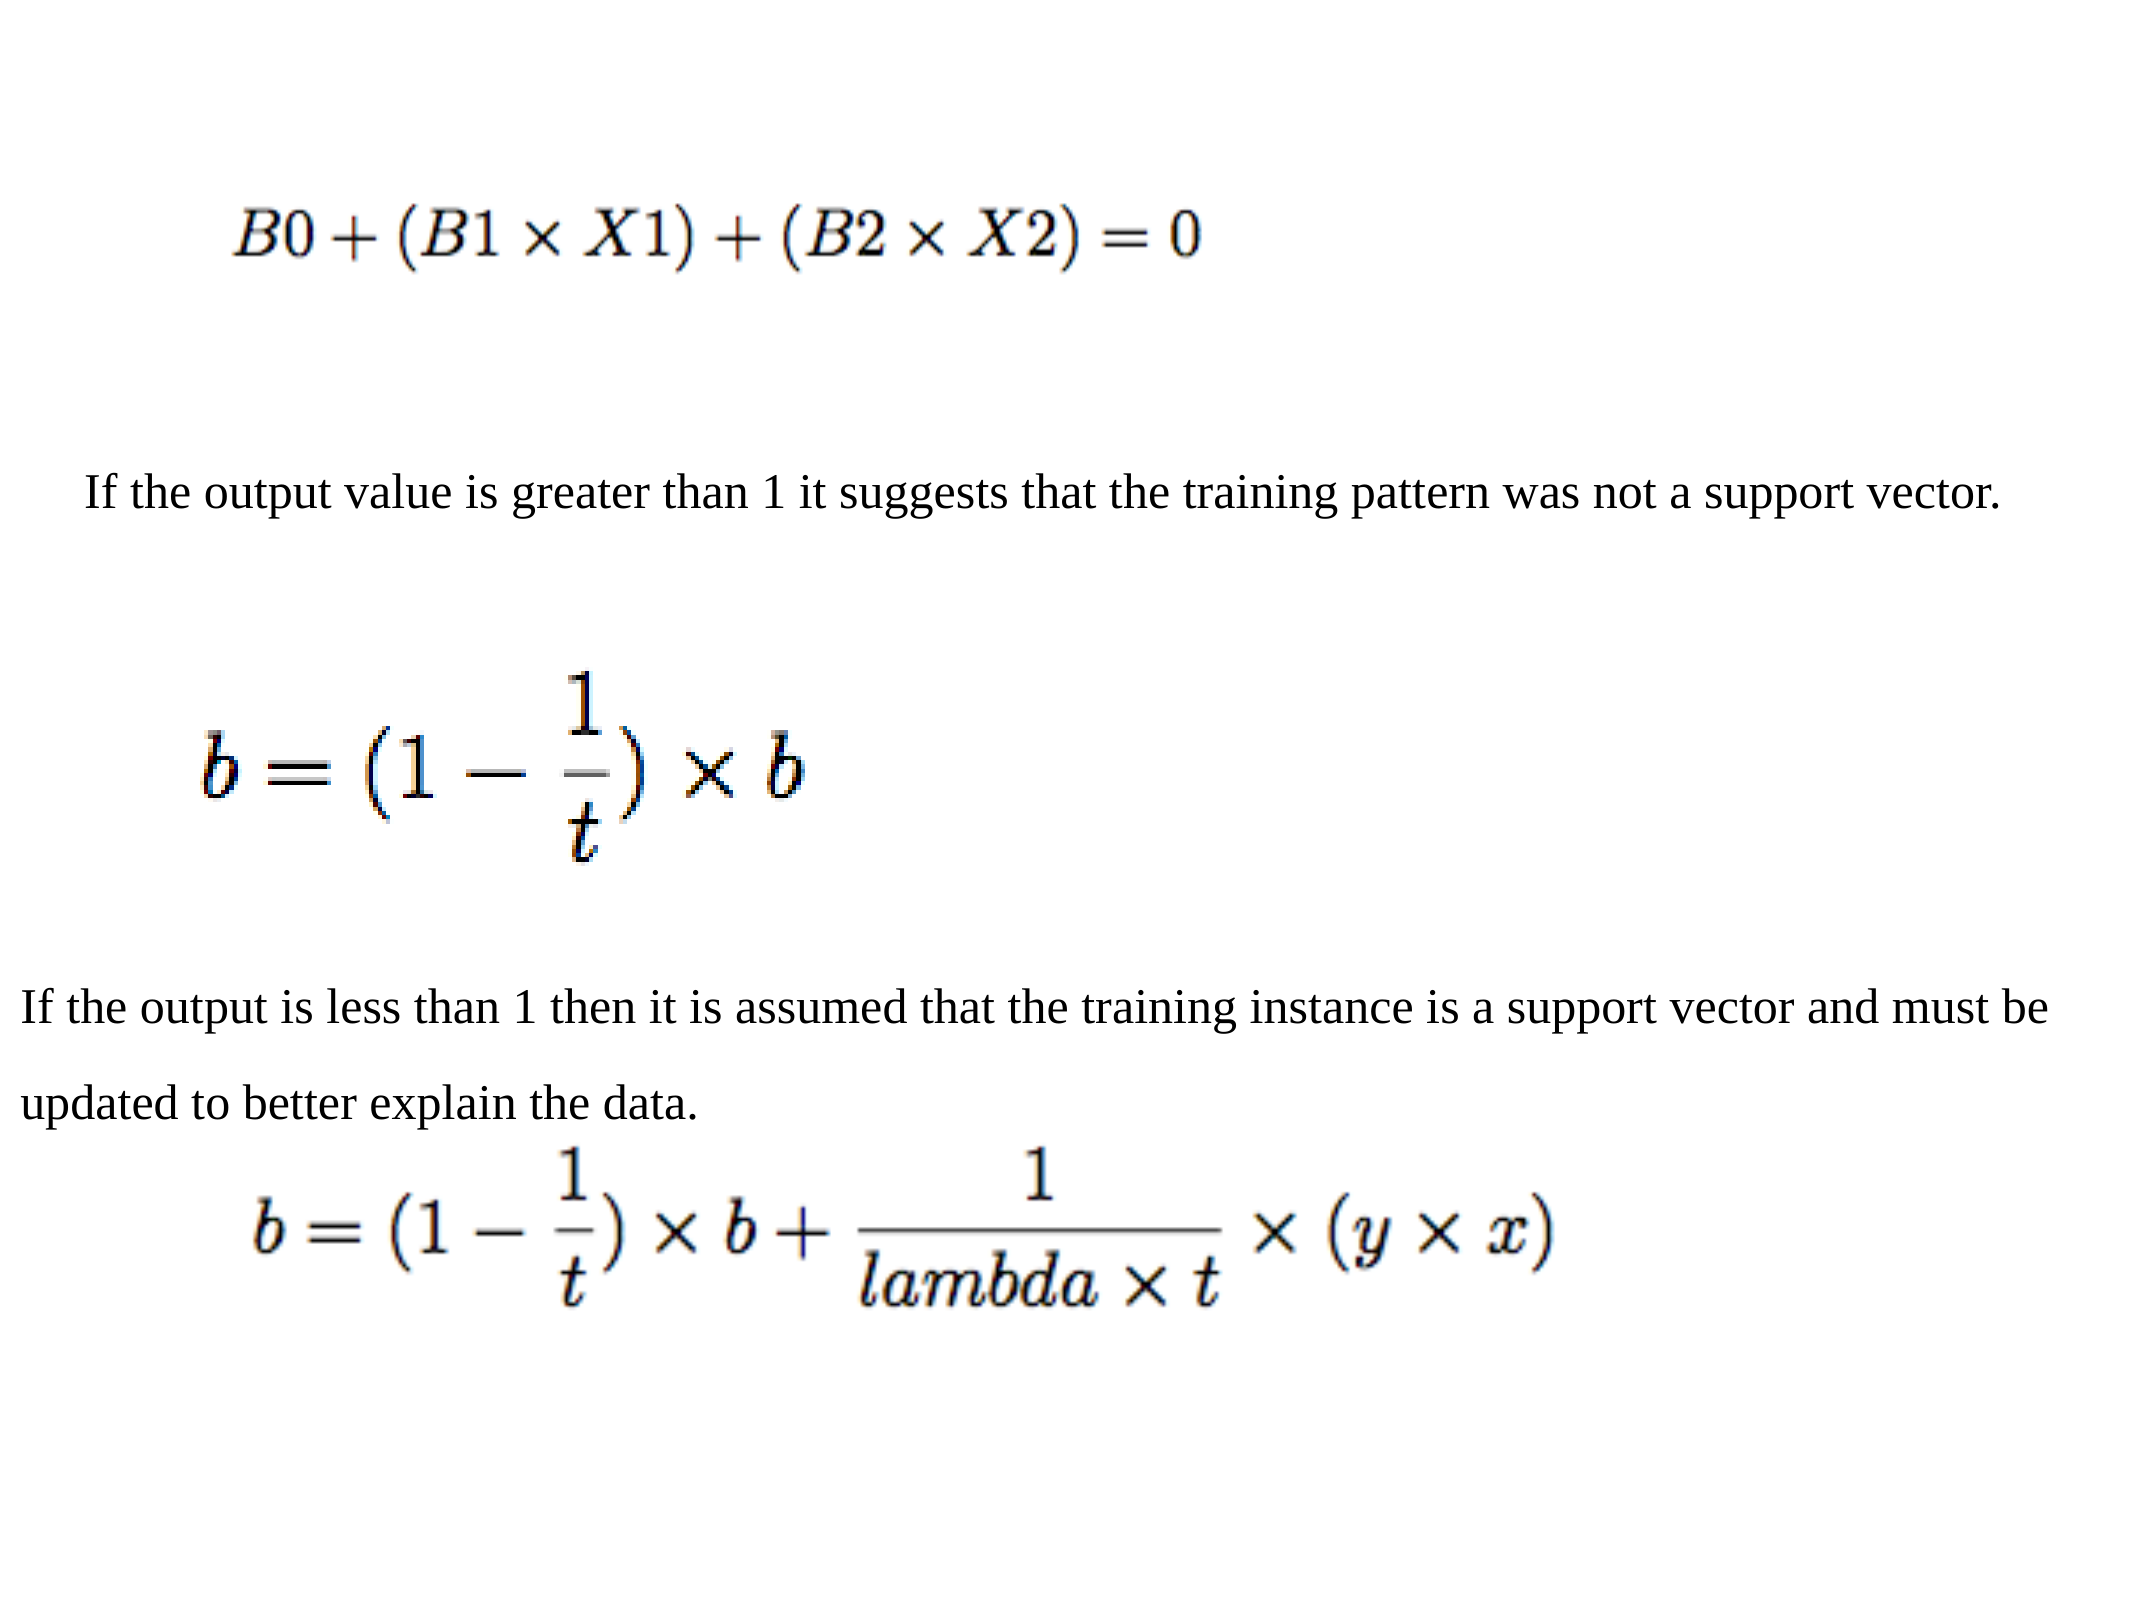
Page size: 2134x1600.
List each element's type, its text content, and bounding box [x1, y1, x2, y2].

picture [181, 178, 1289, 300]
text_box If the output value is greater than 1 it suggests that the training pattern was not a support vector. [75, 414, 2134, 527]
picture [167, 1042, 1608, 1358]
picture [103, 641, 873, 896]
text_box If the output is less than 1 then it is assumed that the training instance is a support vector and must be updated to better explain the data. [12, 929, 2134, 1138]
